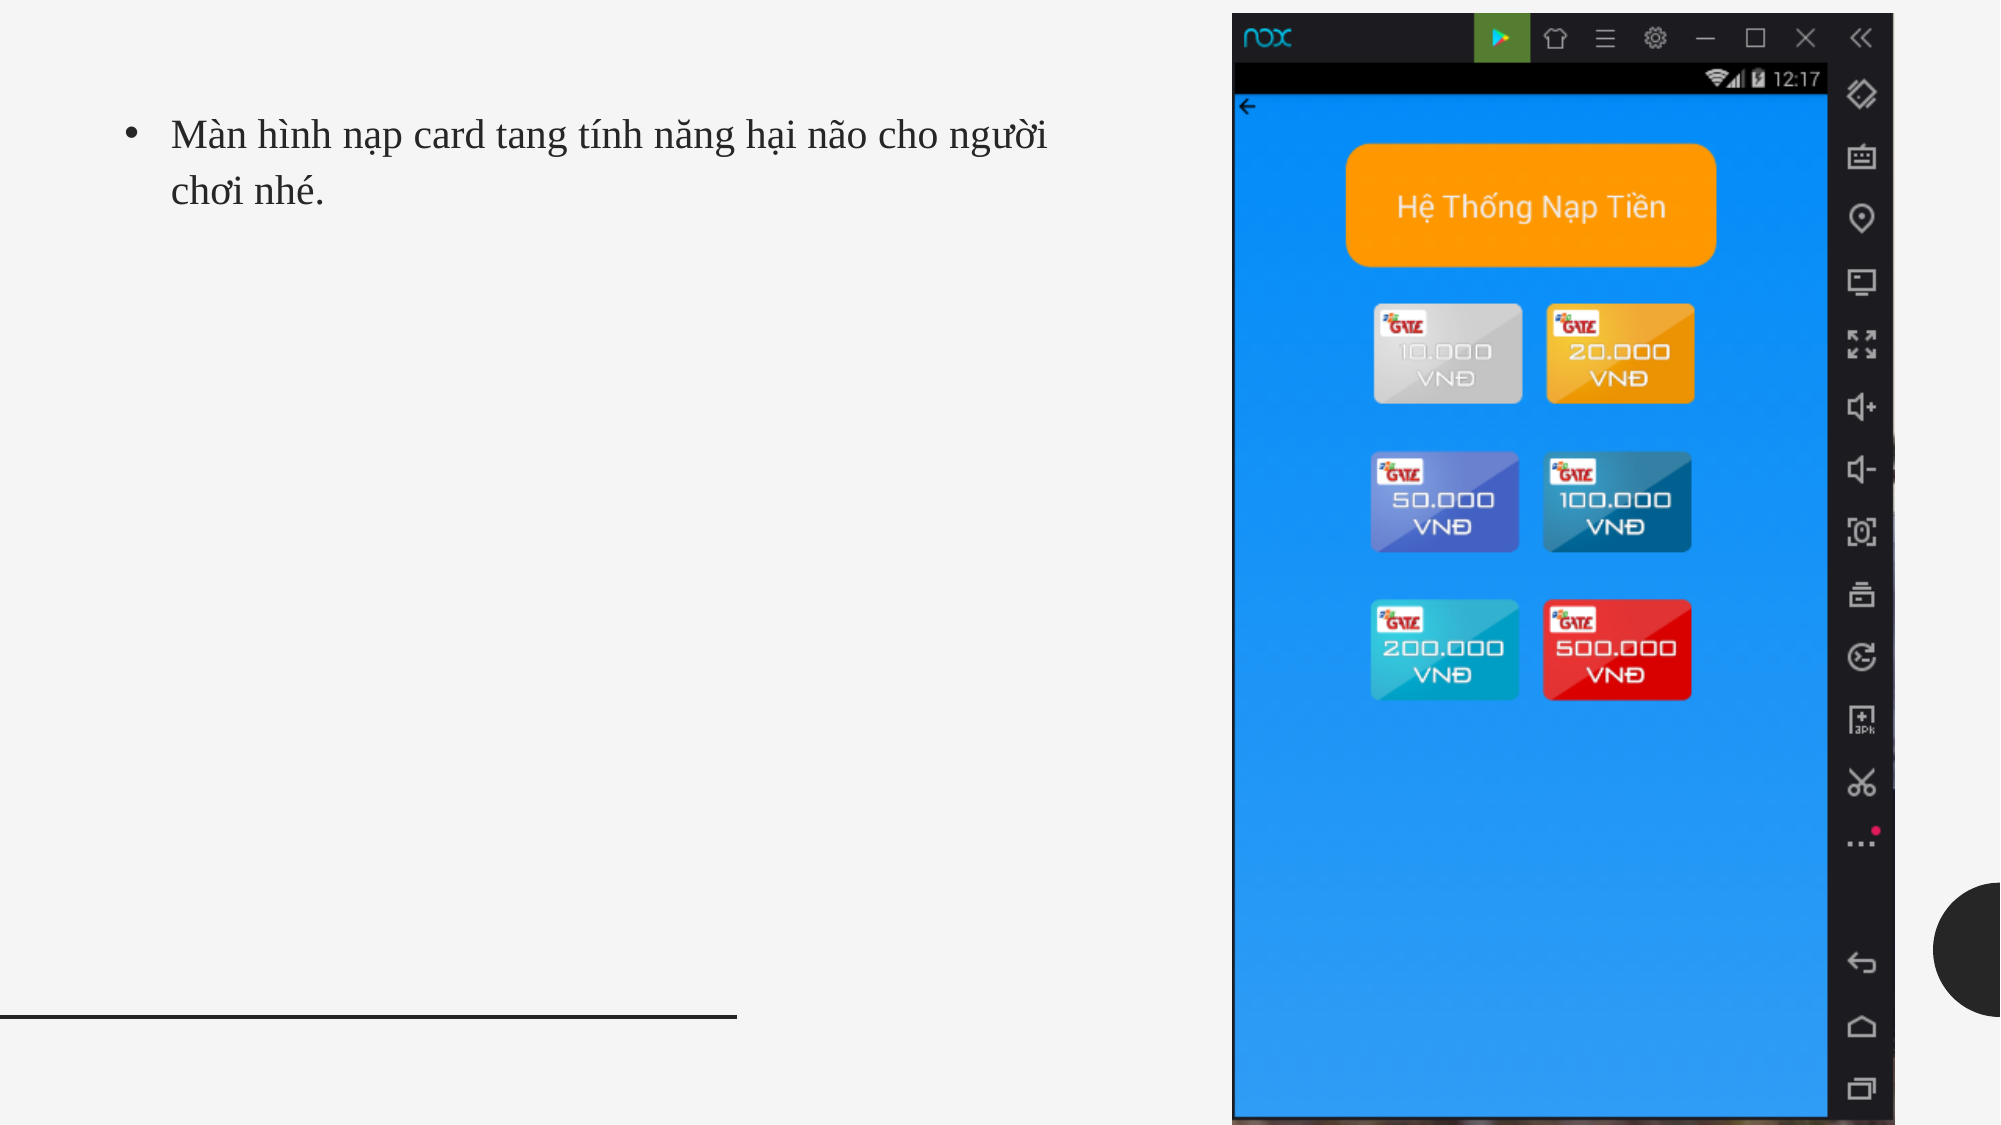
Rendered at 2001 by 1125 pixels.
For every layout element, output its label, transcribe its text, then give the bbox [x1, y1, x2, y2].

picture [1232, 13, 1895, 1125]
list Màn hình nạp card tang tính năng hại não cho người chơi nhé. [109, 93, 1135, 1022]
